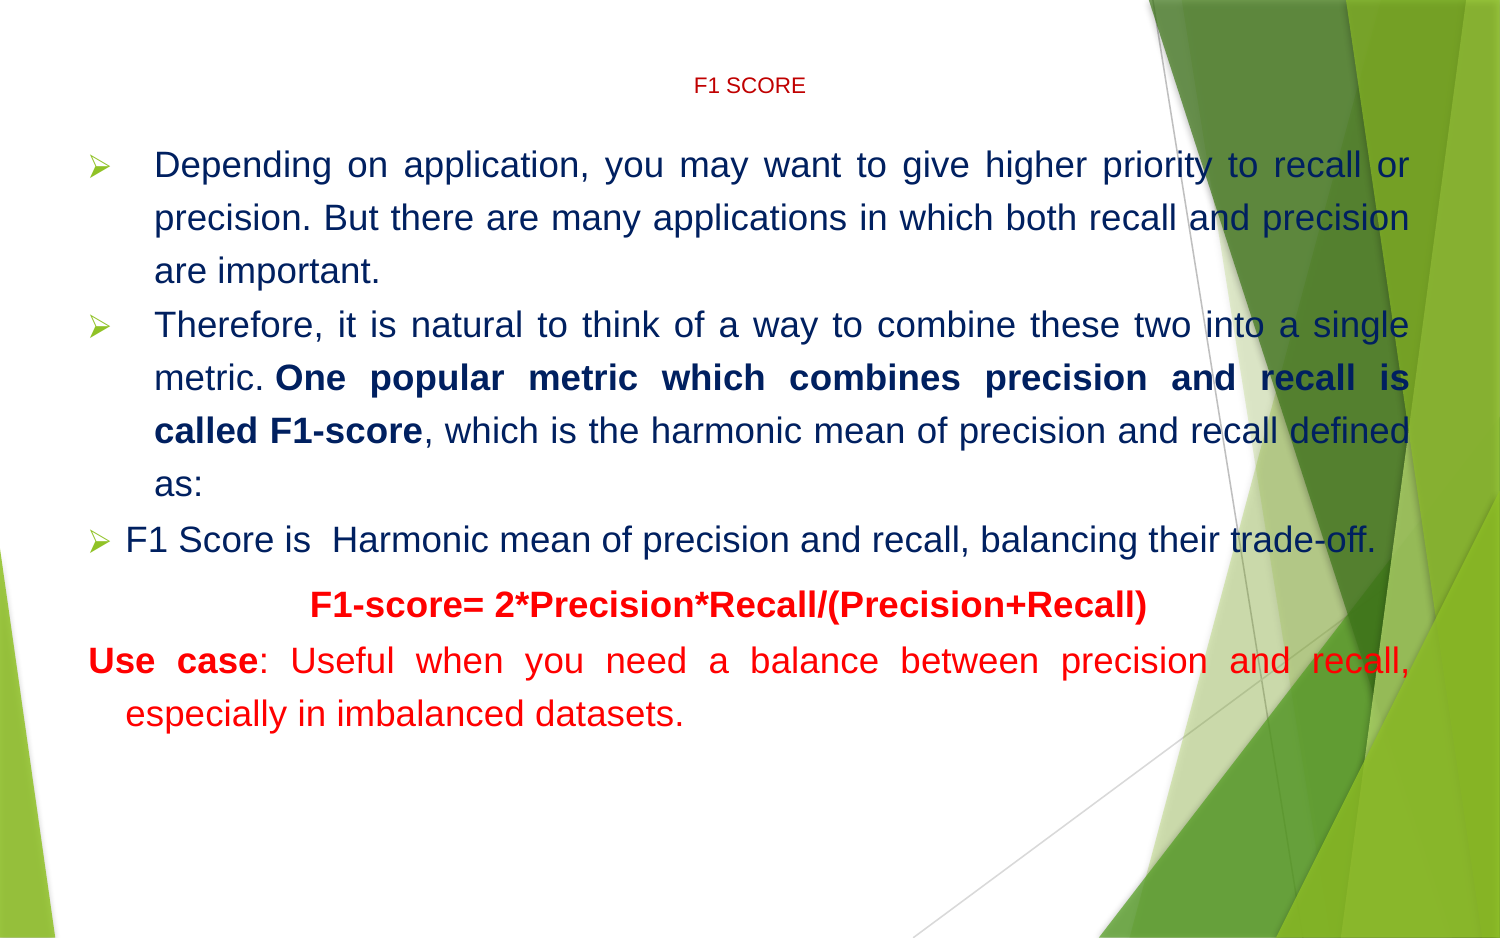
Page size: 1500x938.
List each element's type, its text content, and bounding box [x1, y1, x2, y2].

title F1 SCORE [75, 37, 1425, 125]
list Depending on application, you may want to give higher priority to recall or precision. But there are many applications in which both recall and precision are important. Therefore, it is natural to think of a way to combine these two into a single metric. One popular metric which combines precision and recall is called F1-score, which is the harmonic mean of precision and recall defined as: F1 Score is Harmonic mean of precision and recall, balancing their trade-off. F1-score= 2*Precision*Recall/(Precision+Recall) Use case: Useful when you need a balance between precision and recall, especially in imbalanced datasets. [75, 125, 1425, 881]
